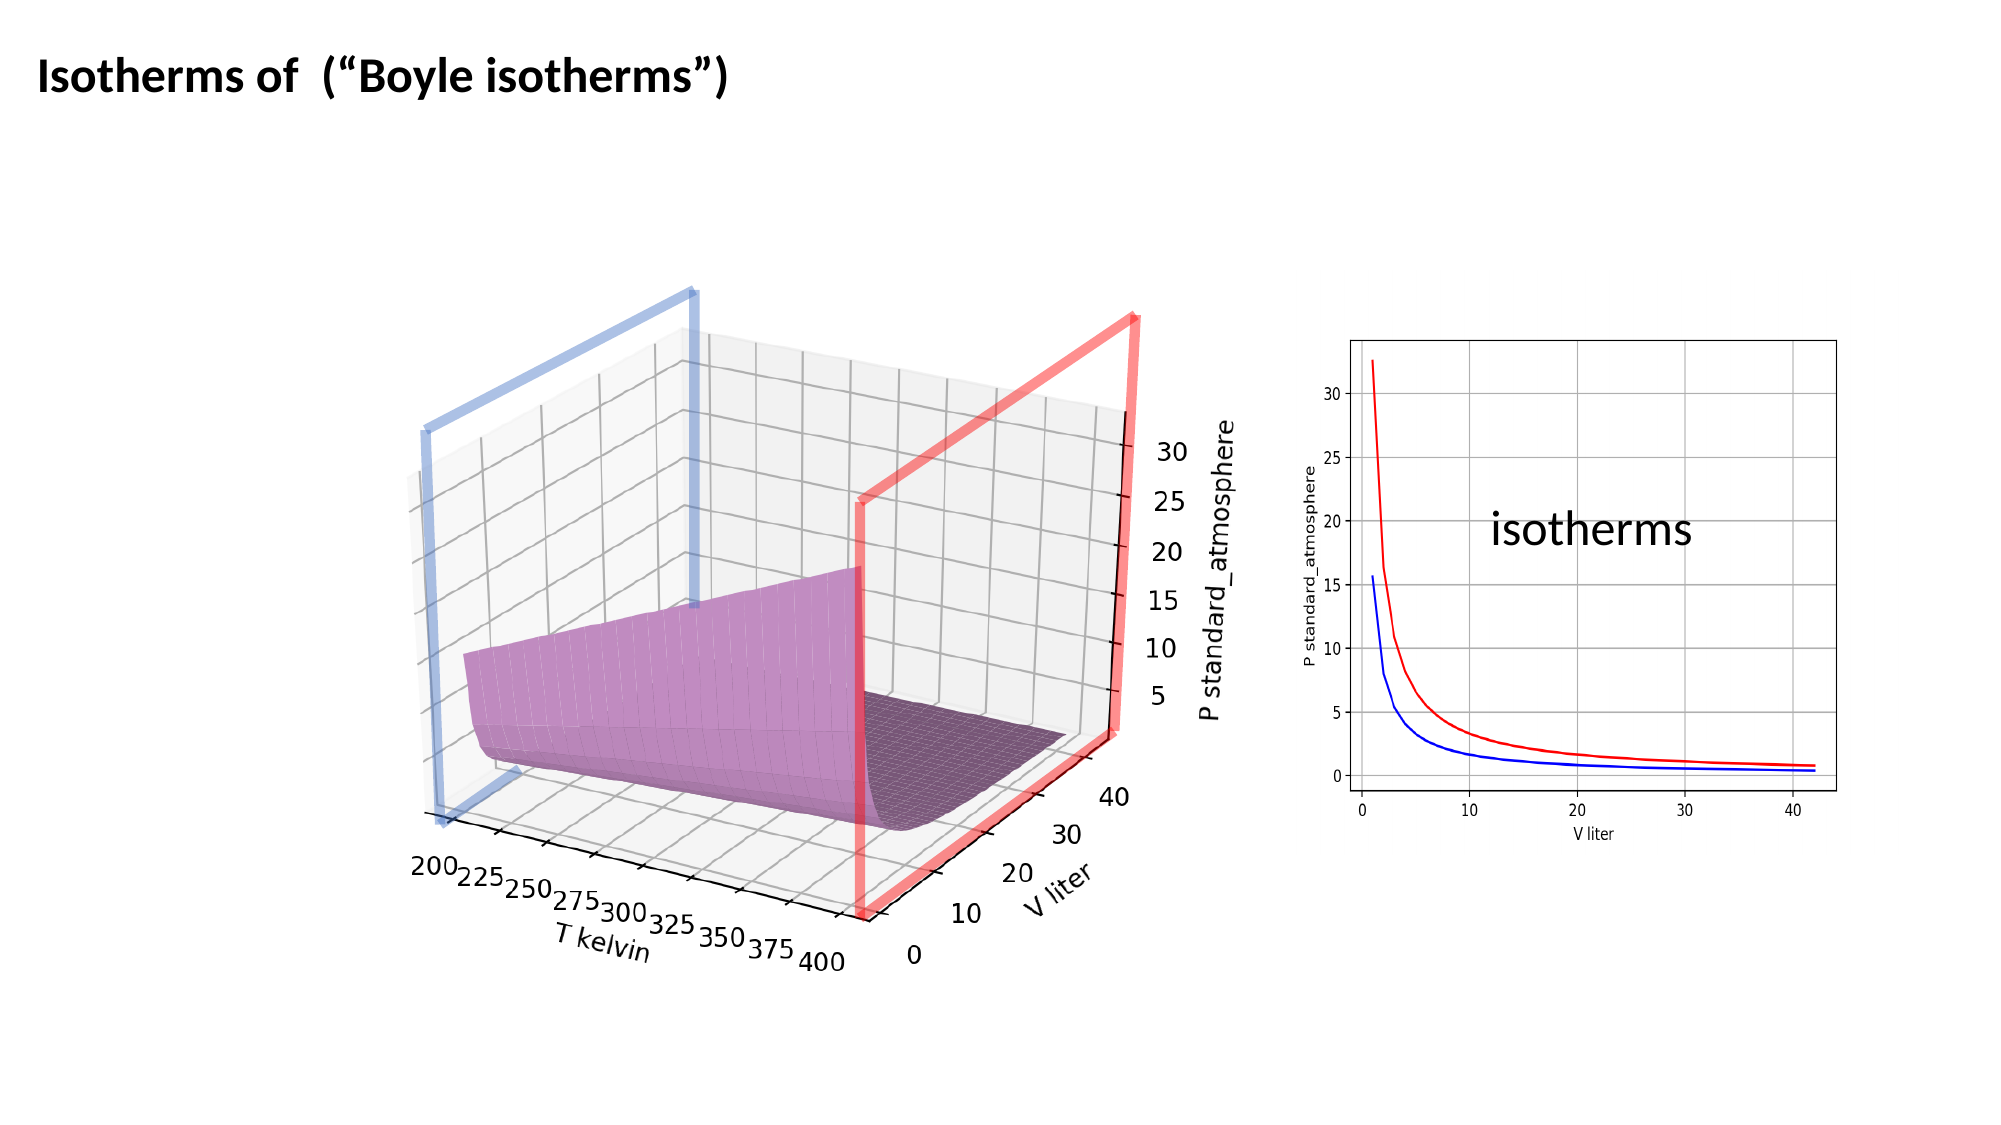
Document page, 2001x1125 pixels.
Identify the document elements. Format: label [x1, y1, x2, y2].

text_box [425, 289, 695, 825]
text_box [1272, 270, 1899, 855]
picture [158, 178, 1332, 1059]
text_box [859, 314, 1136, 918]
